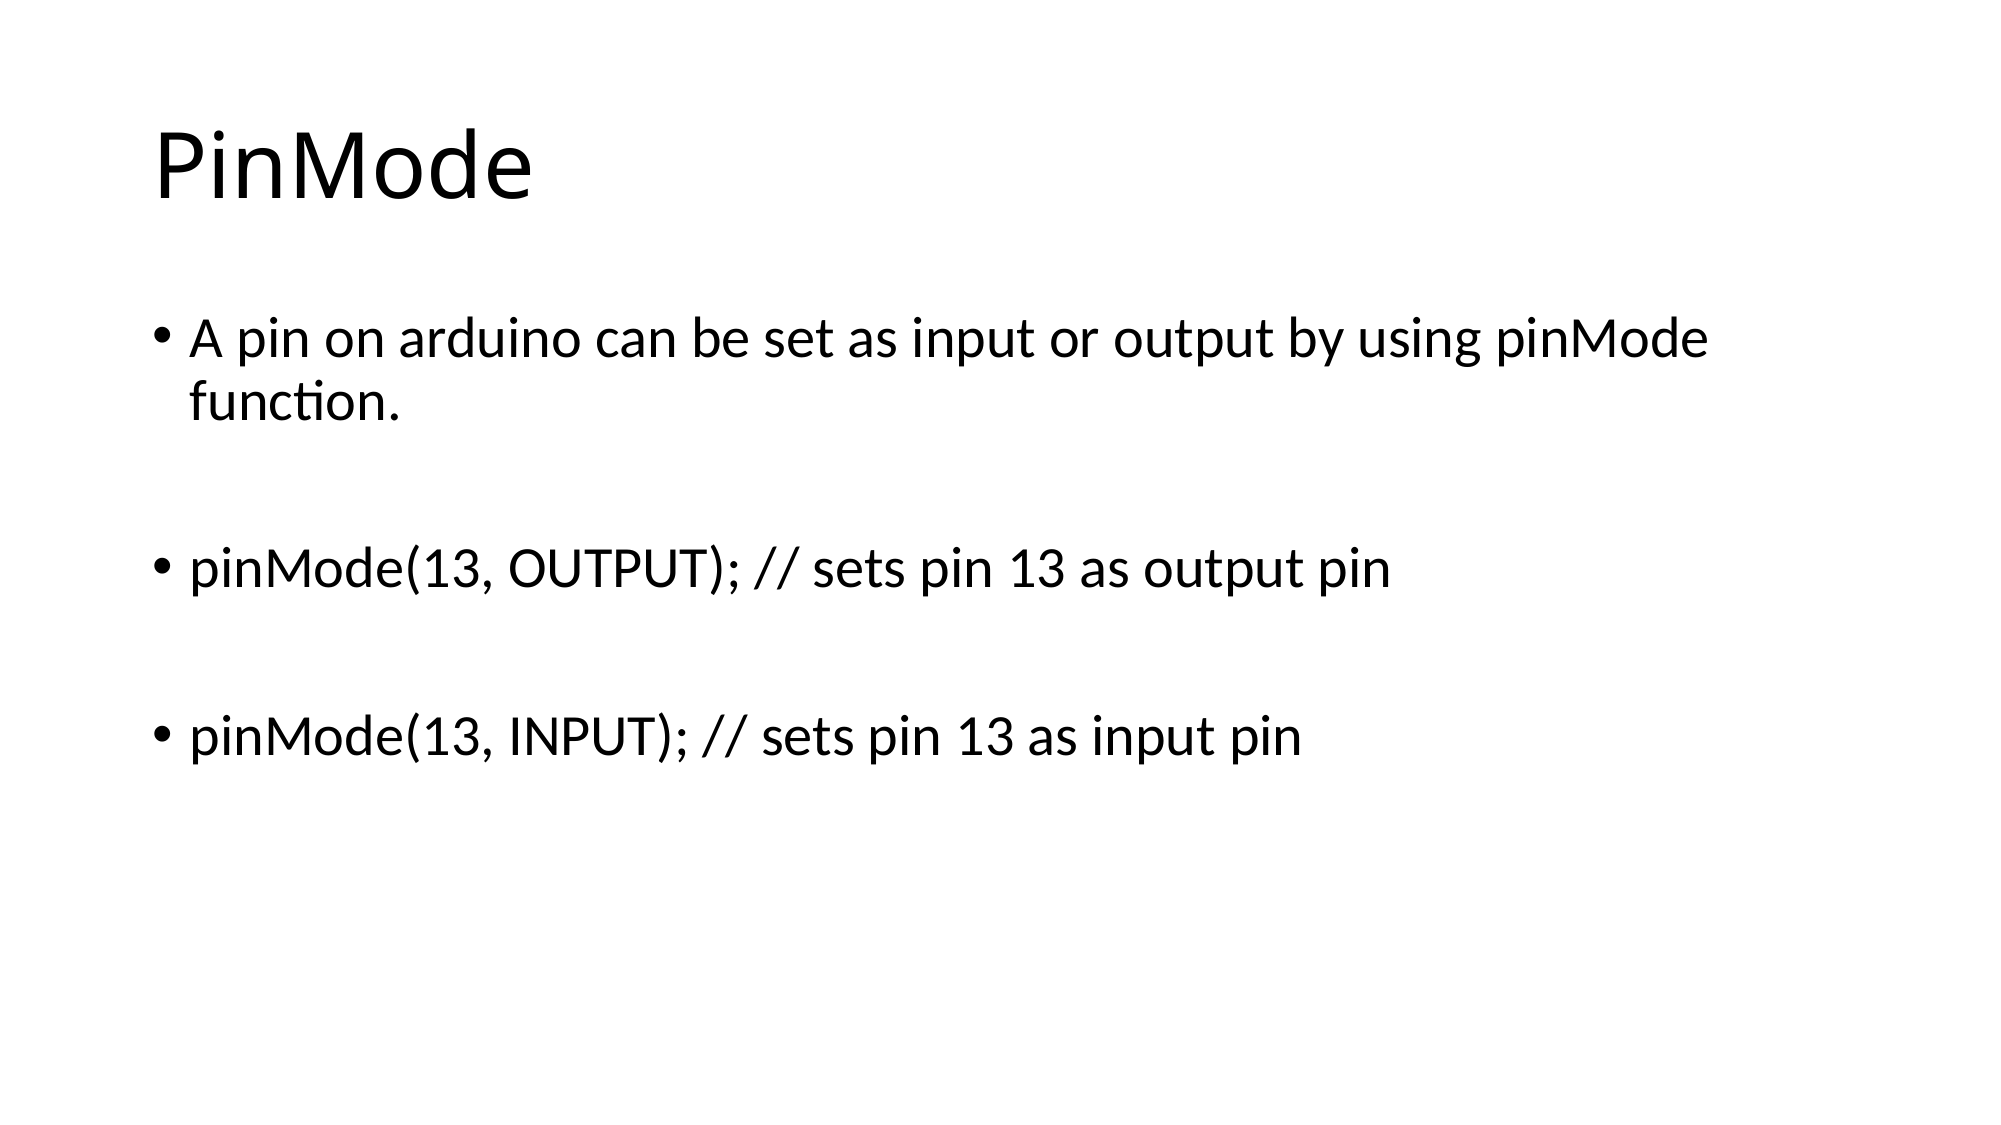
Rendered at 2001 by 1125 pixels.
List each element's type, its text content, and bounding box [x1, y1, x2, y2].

title PinMode [137, 59, 1863, 278]
list A pin on arduino can be set as input or output by using pinMode function. pinMode(13, OUTPUT); // sets pin 13 as output pin pinMode(13, INPUT); // sets pin 13 as input pin [137, 299, 1863, 1014]
